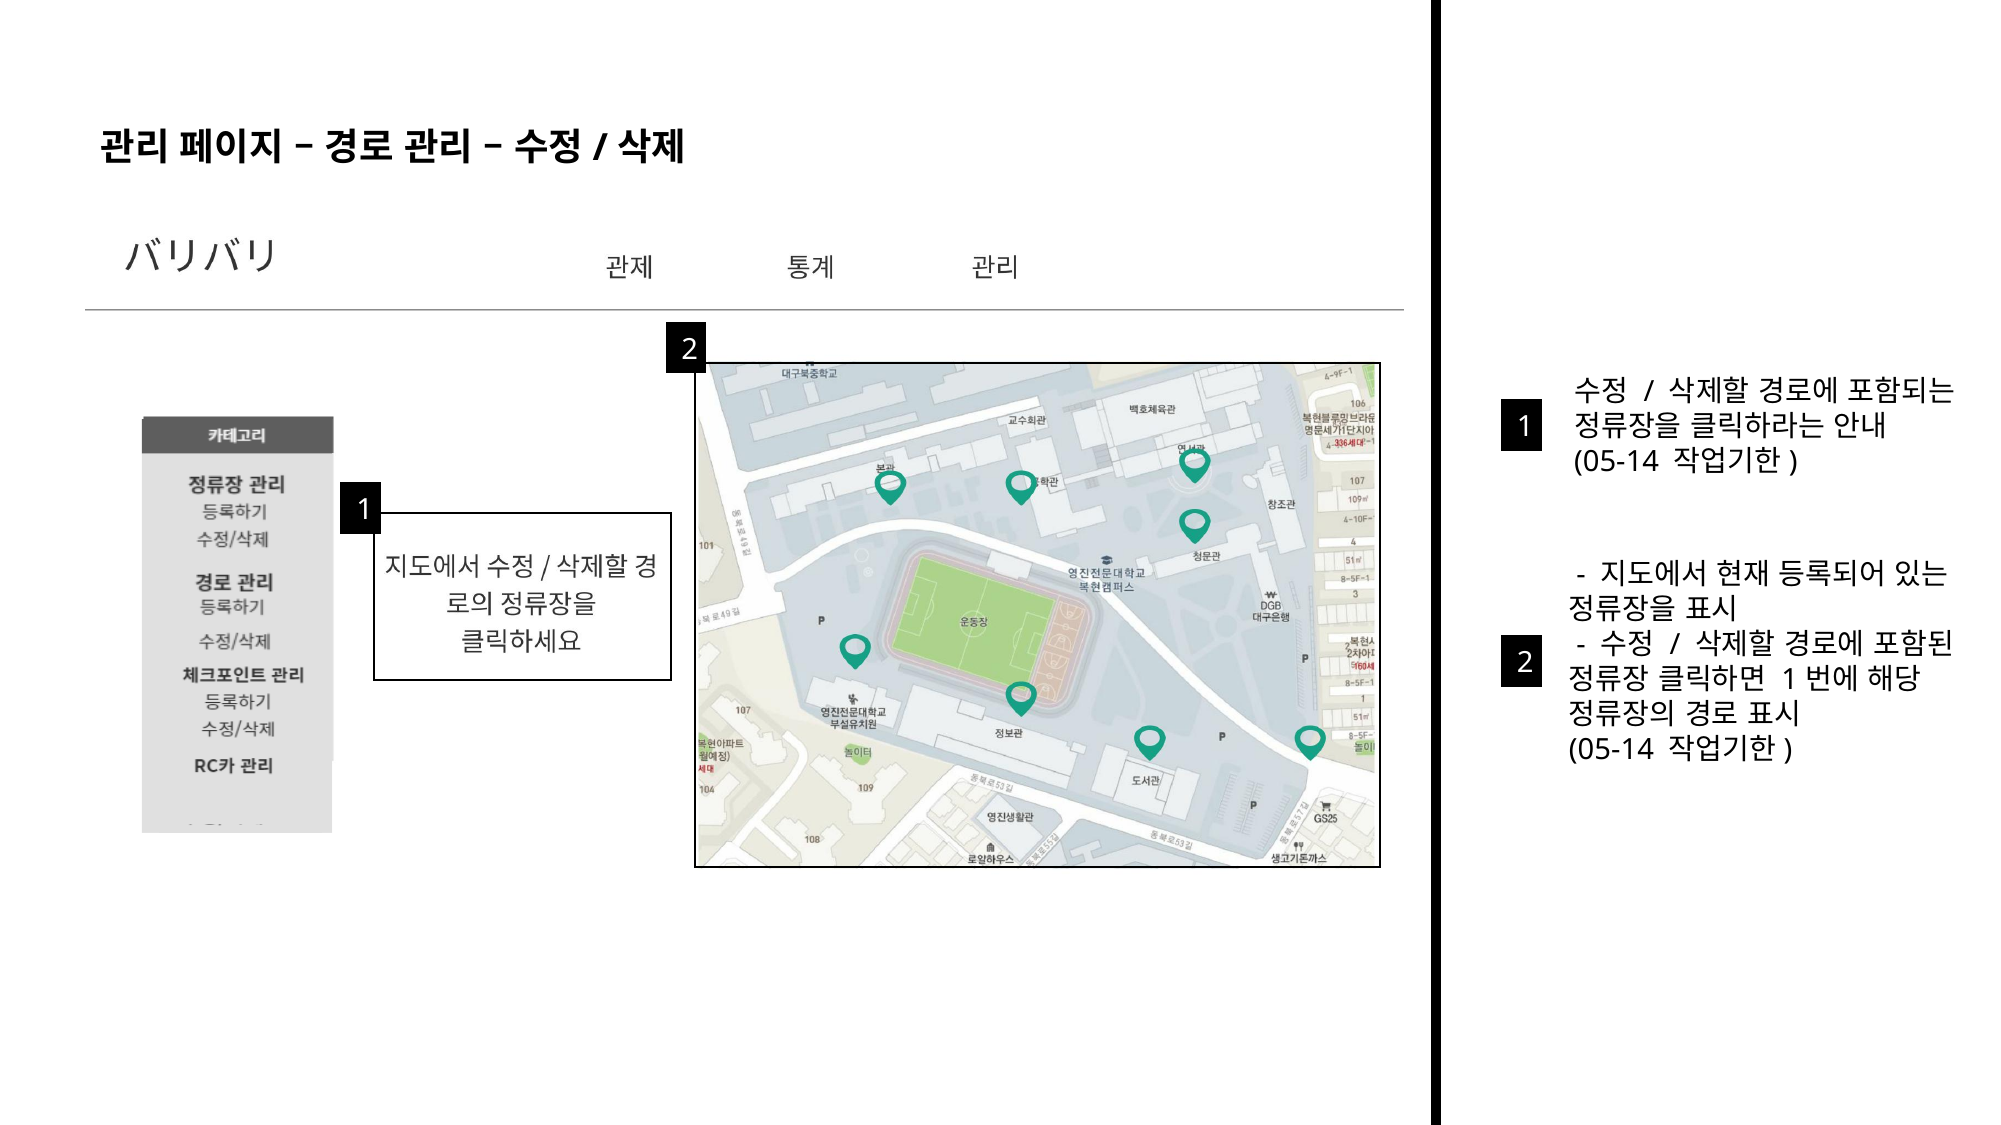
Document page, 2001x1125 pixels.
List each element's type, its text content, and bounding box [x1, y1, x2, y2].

text_box 수정 / 삭제할 경로에 포함되는 정류장을 클릭하라는 안내 (05-14 작업기한) [1559, 364, 1995, 485]
text_box 관리 페이지 – 경로 관리 – 수정/삭제 [85, 115, 793, 176]
text_box 2 [1501, 635, 1542, 687]
picture [85, 205, 1404, 920]
text_box 1 [1501, 399, 1542, 451]
text_box - 지도에서 현재 등록되어 있는 정류장을 표시 - 수정 / 삭제할 경로에 포함된 정류장 클릭하면 1번에 해당 정류장의 경로 표시 (05-14 작업기한) [1554, 547, 1989, 773]
